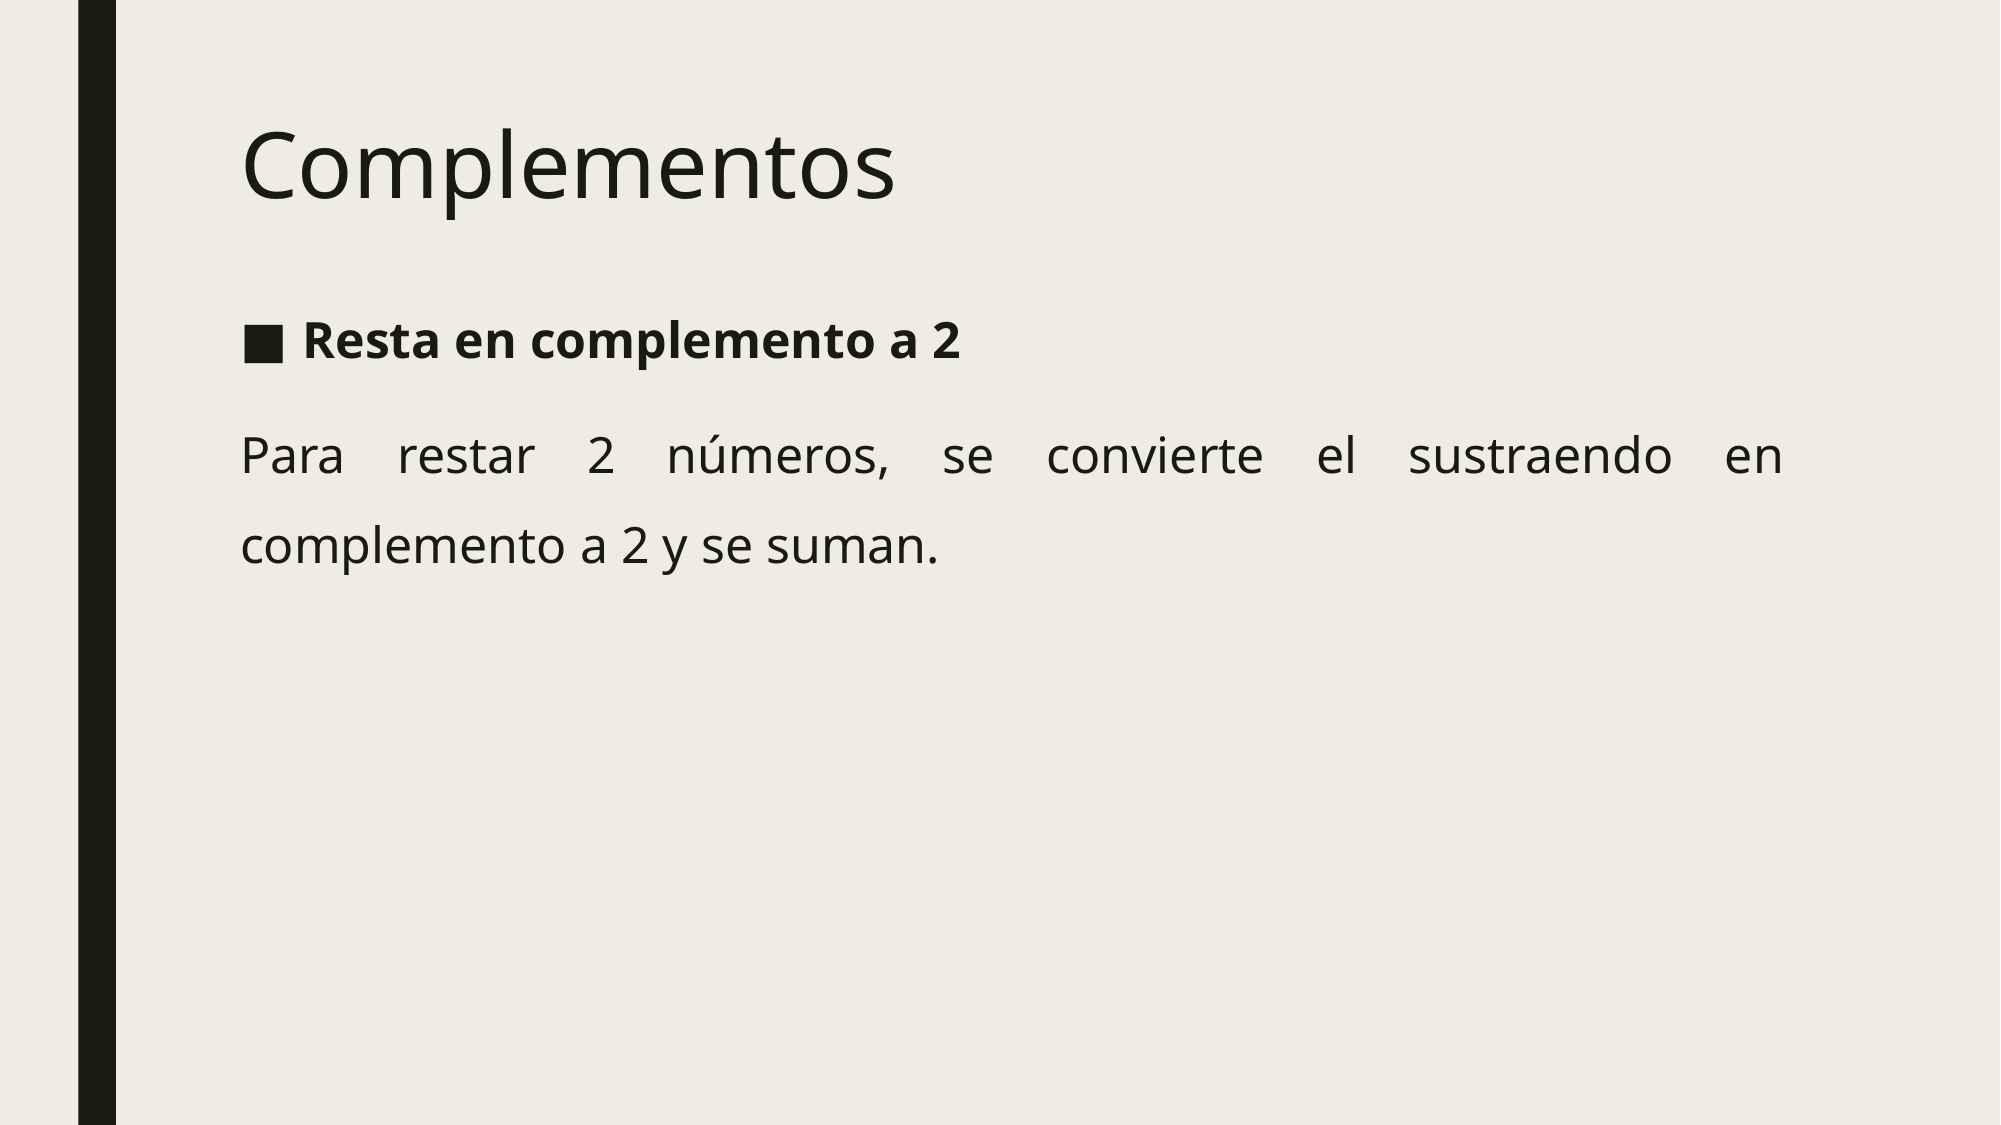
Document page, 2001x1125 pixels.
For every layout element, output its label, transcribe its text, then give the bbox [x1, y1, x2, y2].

title Complementos [225, 112, 1800, 240]
list Resta en complemento a 2 Para restar 2 números, se convierte el sustraendo en complemento a 2 y se suman. [225, 271, 1800, 963]
